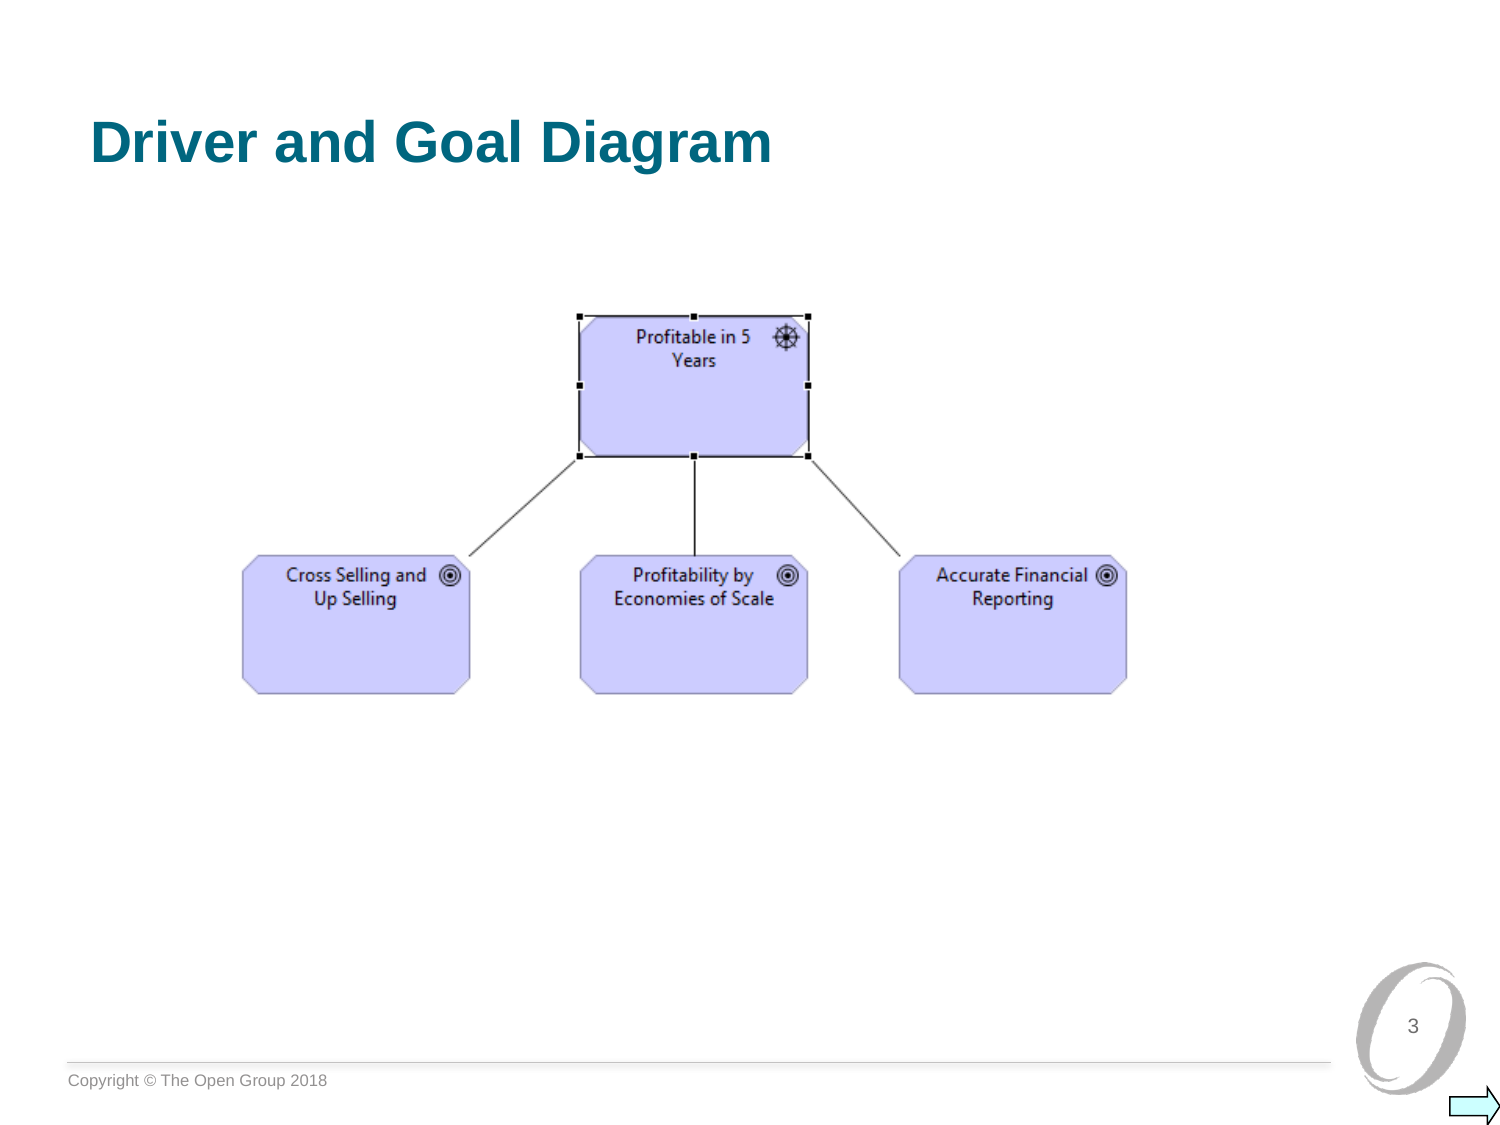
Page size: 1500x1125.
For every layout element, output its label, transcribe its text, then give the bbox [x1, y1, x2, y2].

slide_number 3 [1238, 1004, 1500, 1065]
title Driver and Goal Diagram [75, 45, 1425, 233]
picture [222, 306, 1144, 716]
text_box [1449, 1087, 1500, 1125]
picture [1356, 1065, 1466, 1095]
picture [1356, 962, 1466, 1004]
